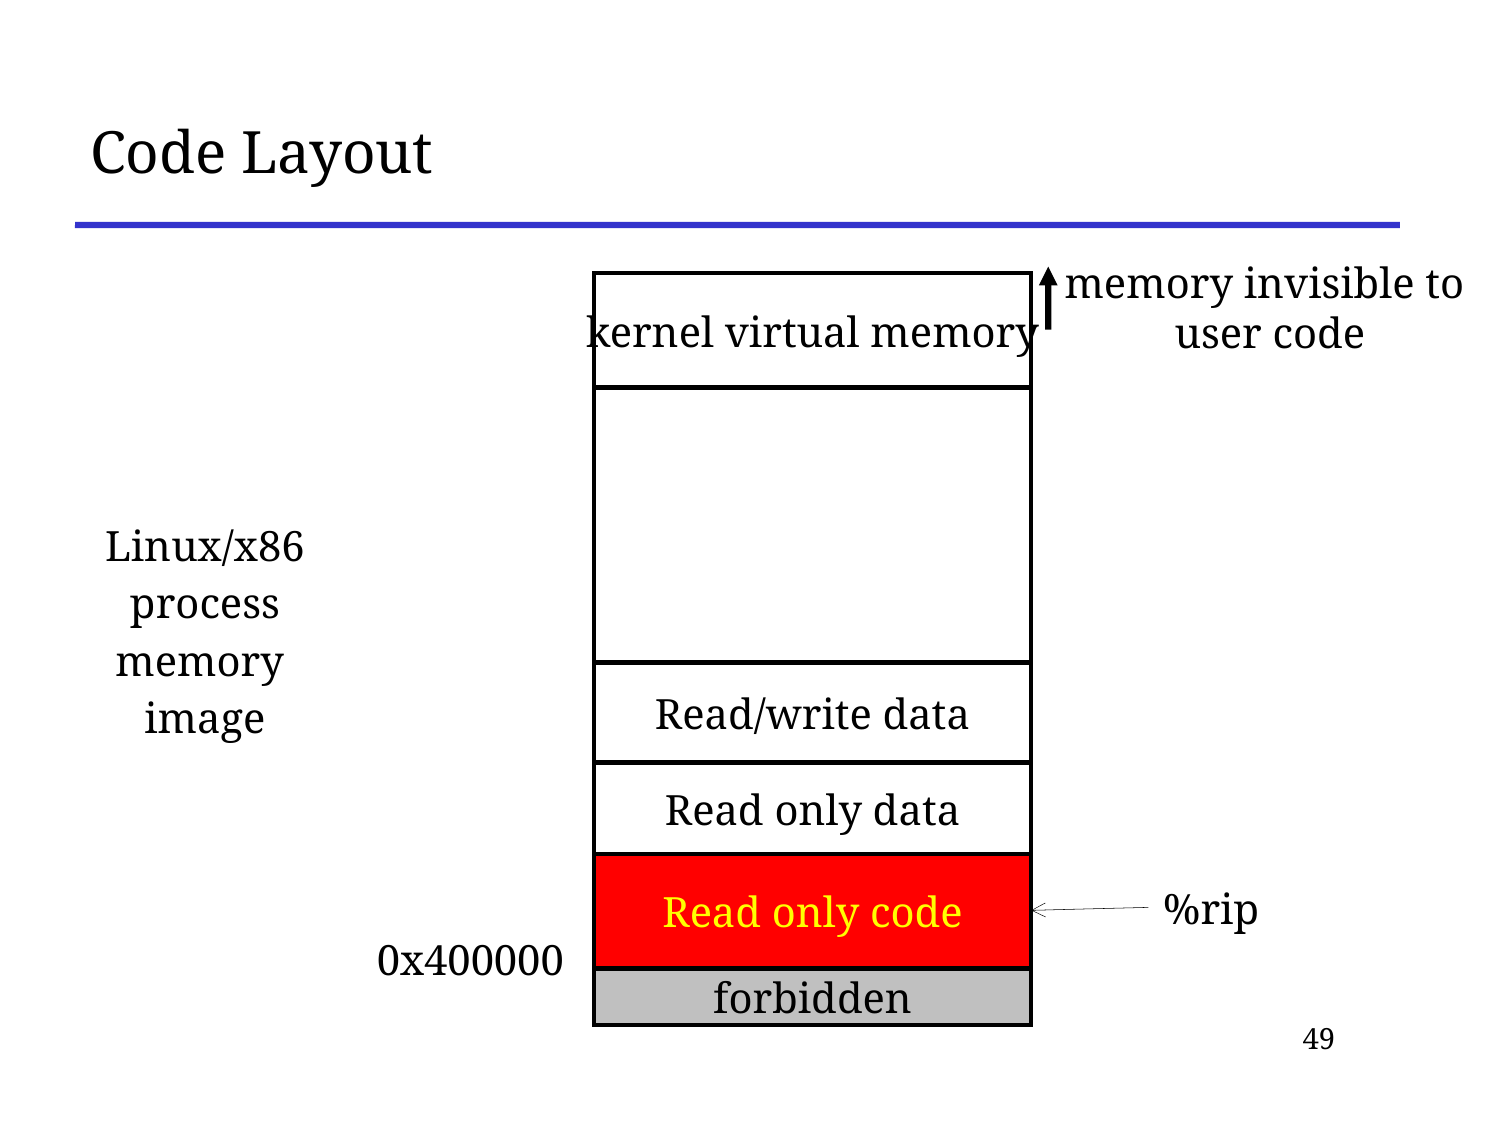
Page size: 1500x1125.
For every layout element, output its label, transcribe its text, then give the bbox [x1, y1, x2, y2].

text_box [1042, 266, 1055, 330]
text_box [1031, 907, 1152, 911]
text_box memory invisible to user code [1049, 249, 1479, 365]
slide_number 49 [1137, 1012, 1351, 1088]
text_box 0x400000 [362, 926, 579, 992]
title Code Layout [75, 75, 1400, 225]
text_box kernel virtual memory [593, 273, 1032, 387]
text_box %rip [1148, 875, 1274, 940]
text_box Read only data [593, 763, 1032, 855]
text_box Read/write data [593, 662, 1032, 763]
text_box [593, 387, 1032, 662]
text_box forbidden [593, 968, 1032, 1025]
text_box Read only code [593, 855, 1032, 968]
text_box Linux/x86 process memory image [90, 518, 320, 751]
